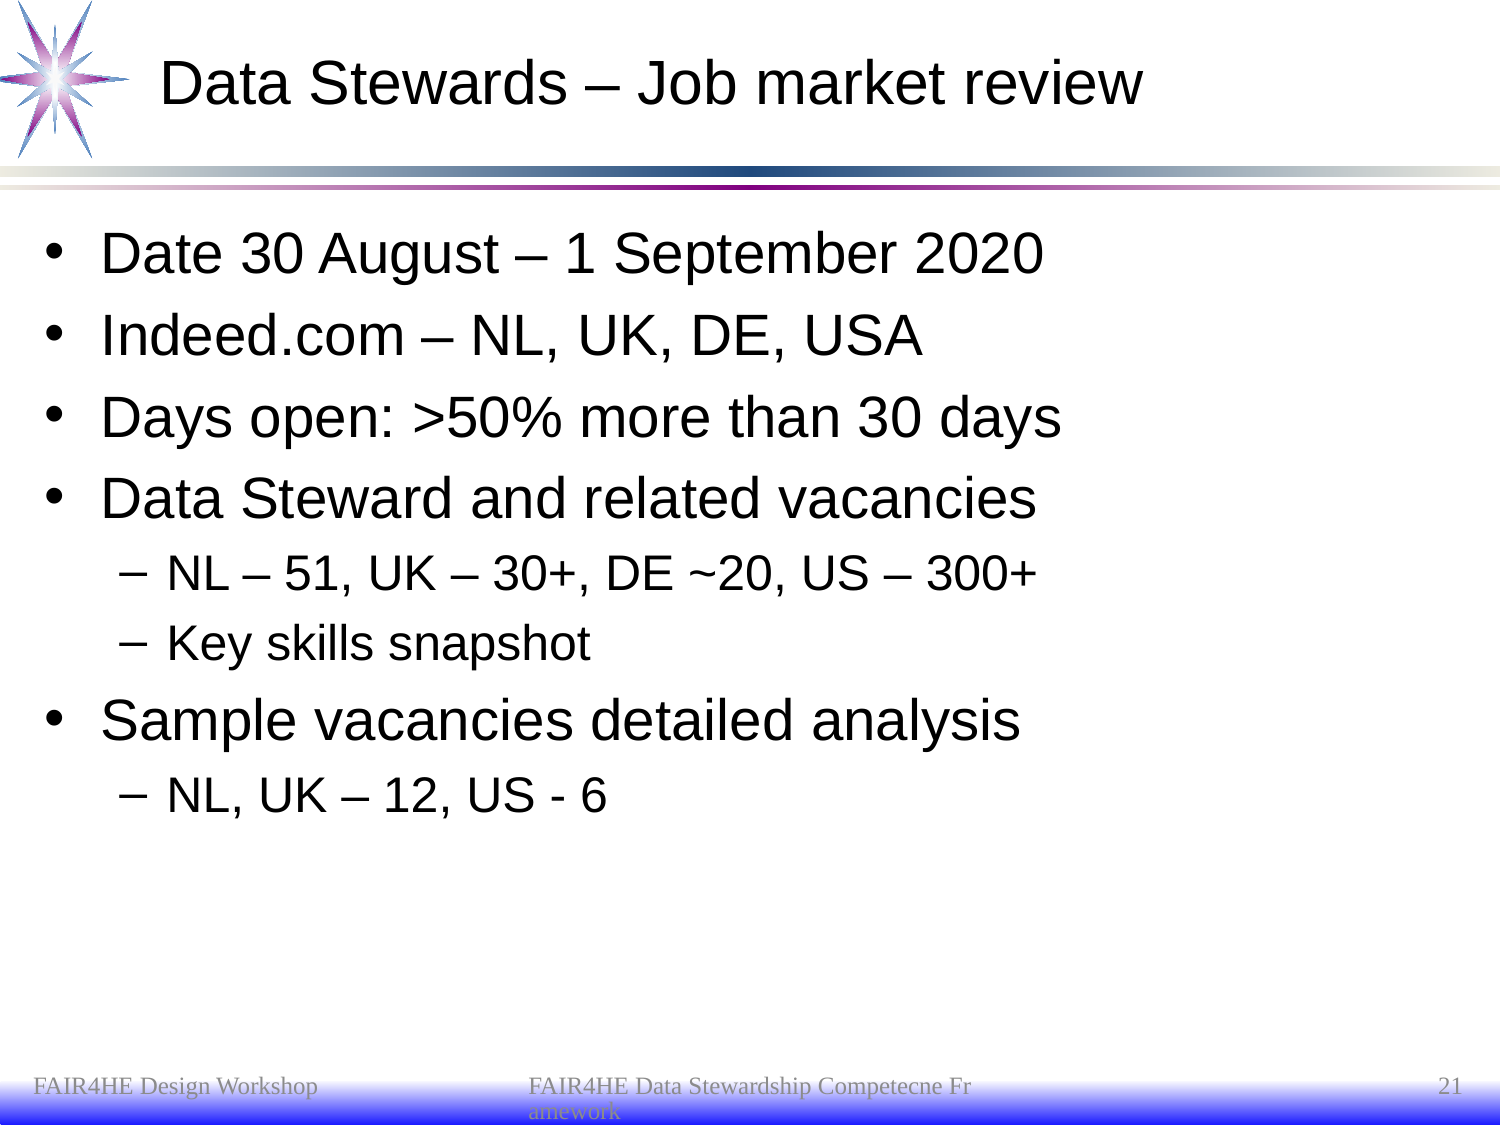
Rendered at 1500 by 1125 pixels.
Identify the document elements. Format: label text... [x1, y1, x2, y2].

title Data Stewards – Job market review [147, 24, 1425, 135]
list Date 30 August – 1 September 2020 Indeed.com – NL, UK, DE, USA Days open: >50% more than 30 days Data Steward and related vacancies NL – 51, UK – 30+, DE ~20, US – 300+ Key skills snapshot Sample vacancies detailed analysis NL, UK – 12, US - 6 [29, 208, 1471, 1035]
slide_number FAIR4HE Design Workshop [18, 1063, 369, 1106]
footer FAIR4HE Data Stewardship Competecne Framework [513, 1063, 989, 1106]
slide_number 21 [1128, 1064, 1478, 1106]
